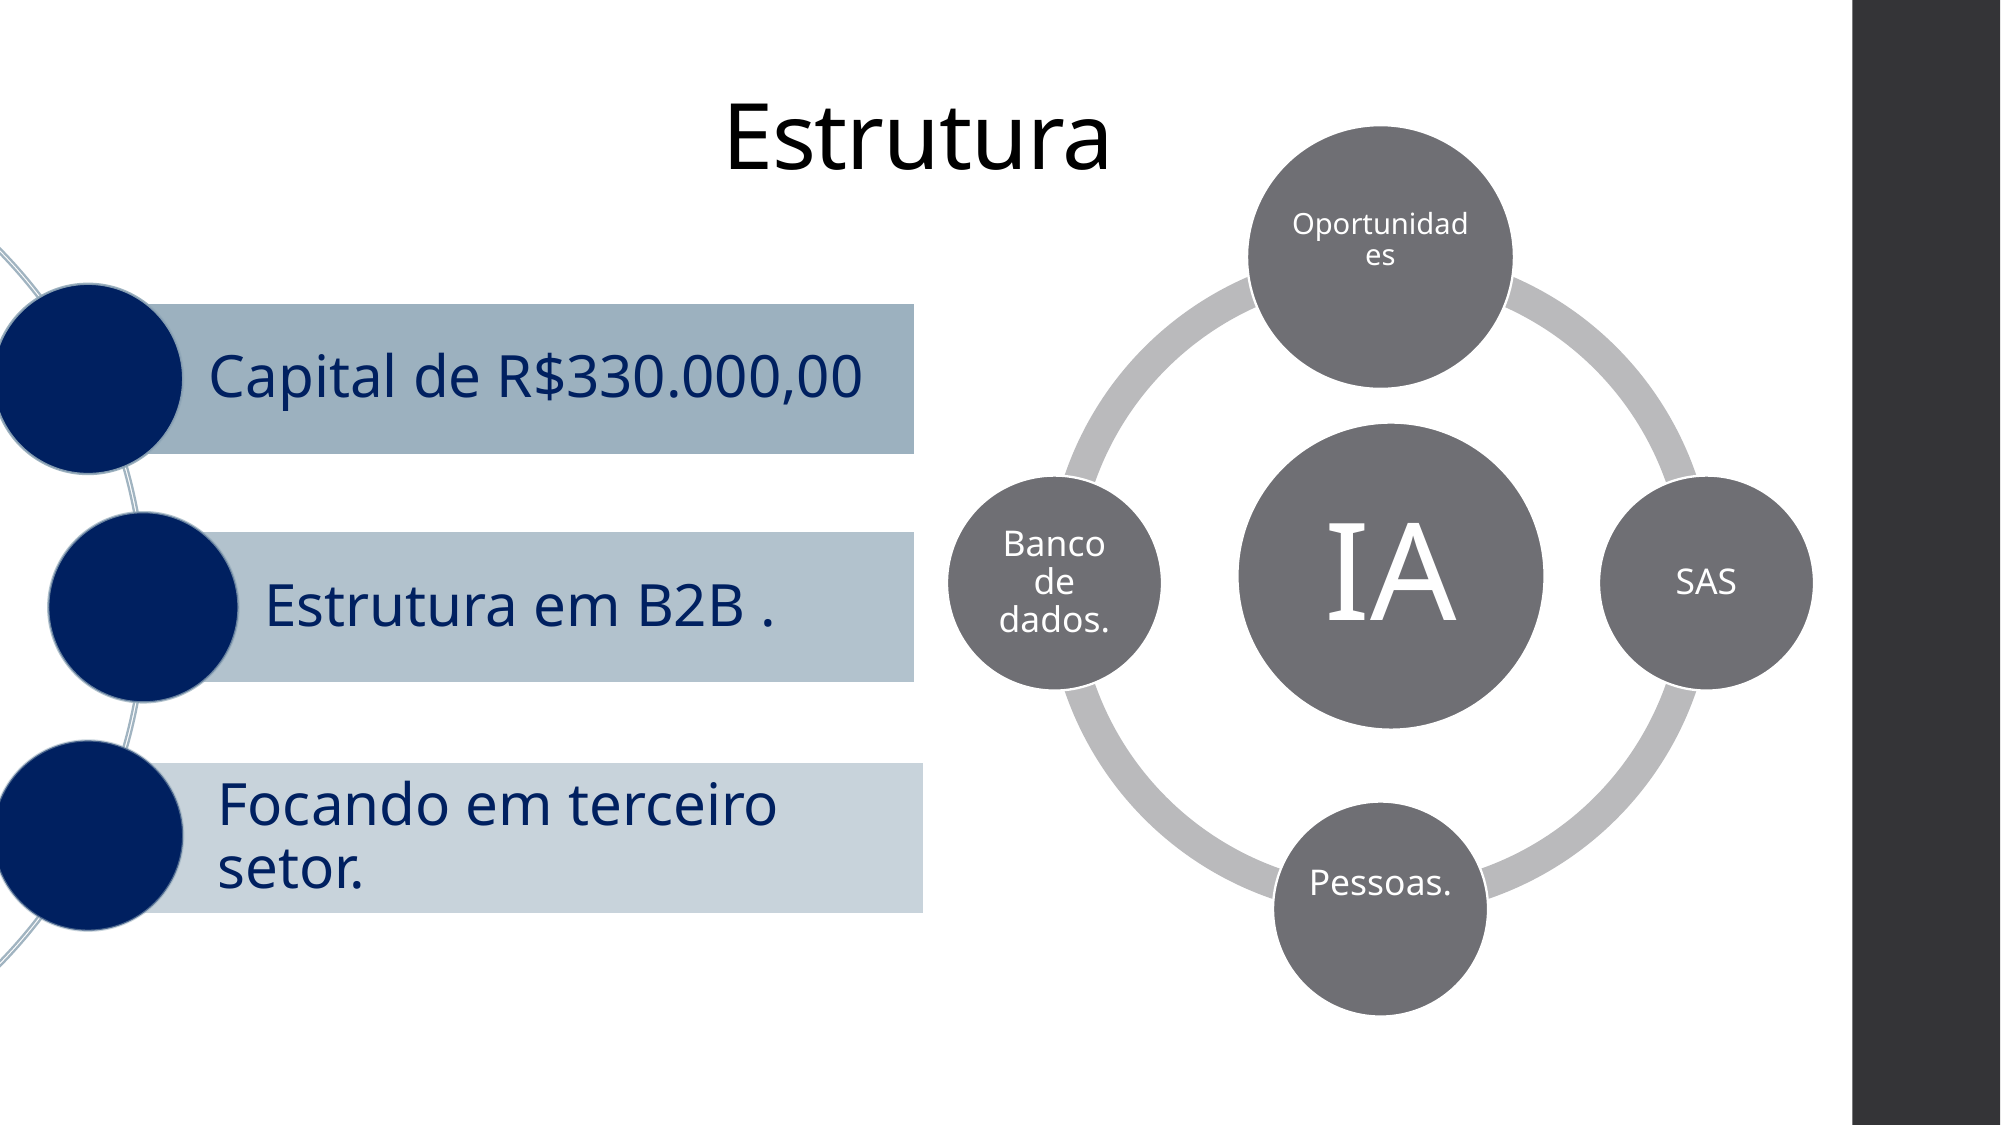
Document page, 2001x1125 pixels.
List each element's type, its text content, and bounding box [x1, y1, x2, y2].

title Estrutura [206, 0, 1797, 197]
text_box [0, 226, 734, 989]
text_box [740, 136, 2000, 1005]
